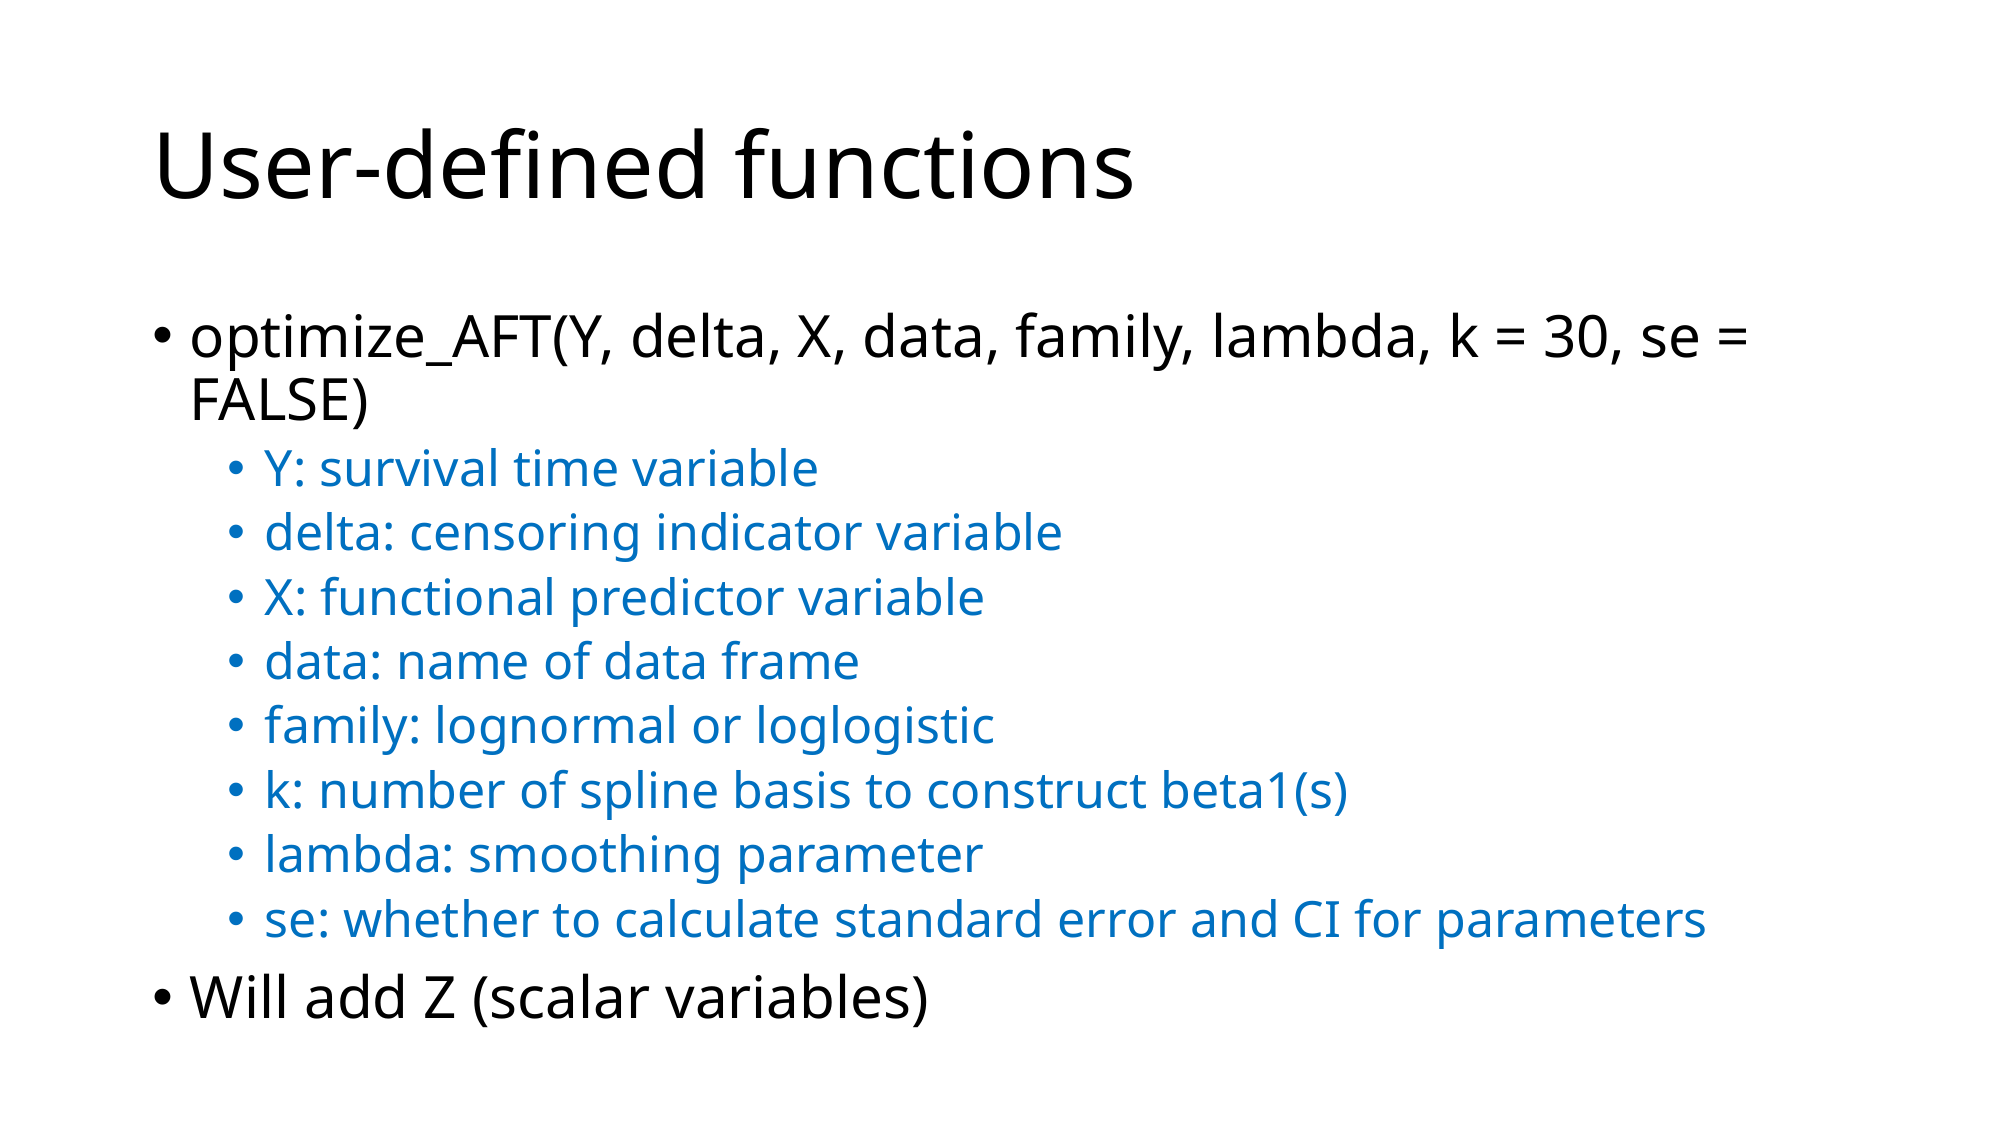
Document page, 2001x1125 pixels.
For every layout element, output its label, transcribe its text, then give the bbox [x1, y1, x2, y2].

title User-defined functions [137, 59, 1863, 278]
list optimize_AFT(Y, delta, X, data, family, lambda, k = 30, se = FALSE) Y: survival time variable delta: censoring indicator variable X: functional predictor variable data: name of data frame family: lognormal or loglogistic k: number of spline basis to construct beta1(s) lambda: smoothing parameter se: whether to calculate standard error and CI for parameters Will add Z (scalar variables) [137, 299, 1863, 1014]
